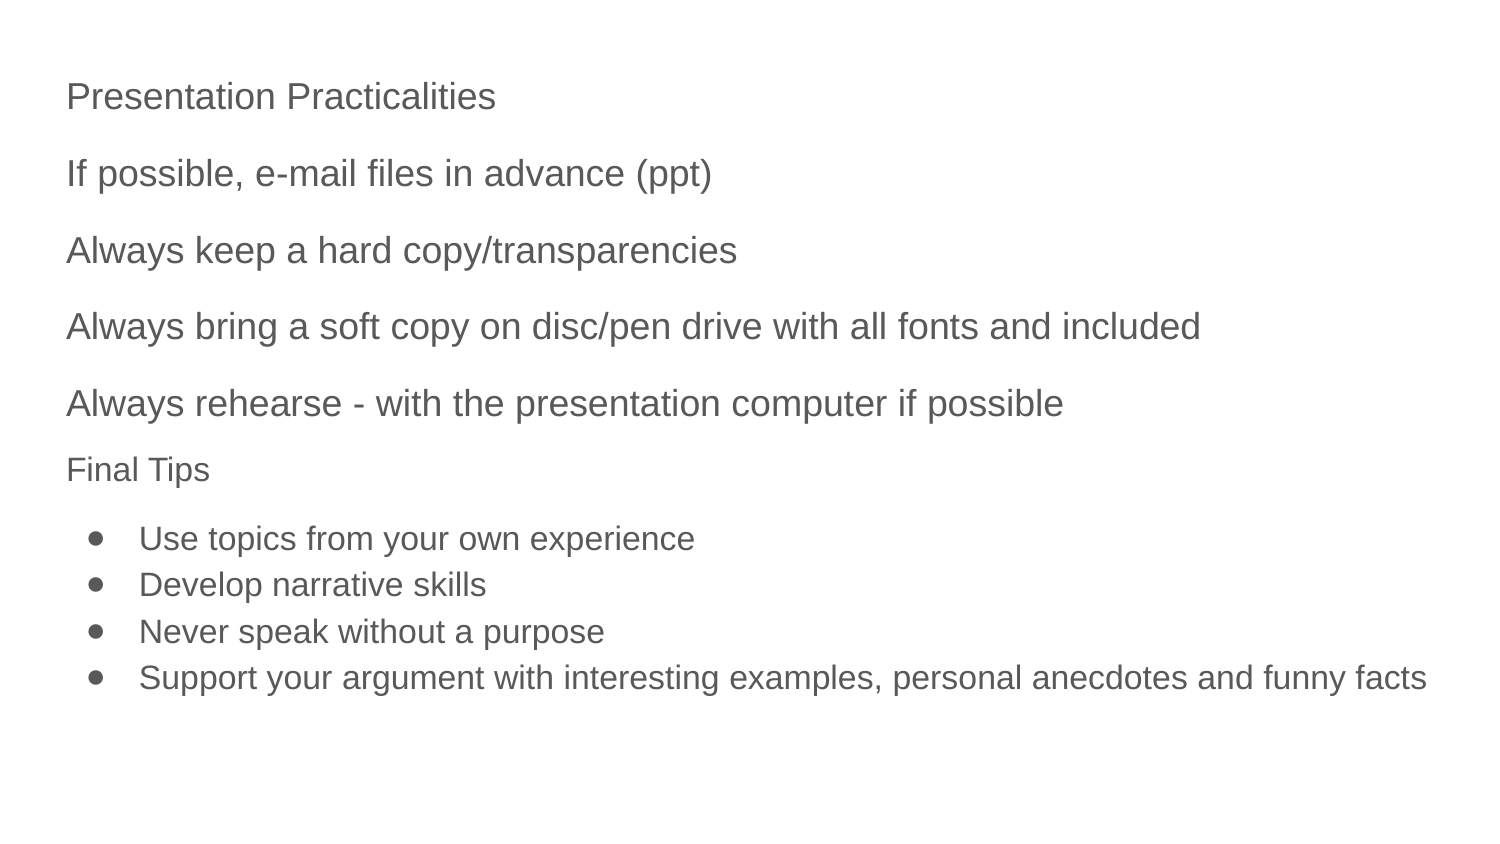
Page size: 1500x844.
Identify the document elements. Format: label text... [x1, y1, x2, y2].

list Final Tips Use topics from your own experience Develop narrative skills Never speak without a purpose Support your argument with interesting examples, personal anecdotes and funny facts [51, 426, 1449, 732]
list Presentation Practicalities If possible, e-mail files in advance (ppt) Always keep a hard copy/transparencies Always bring a soft copy on disc/pen drive with all fonts and included Always rehearse - with the presentation computer if possible [51, 50, 1449, 426]
